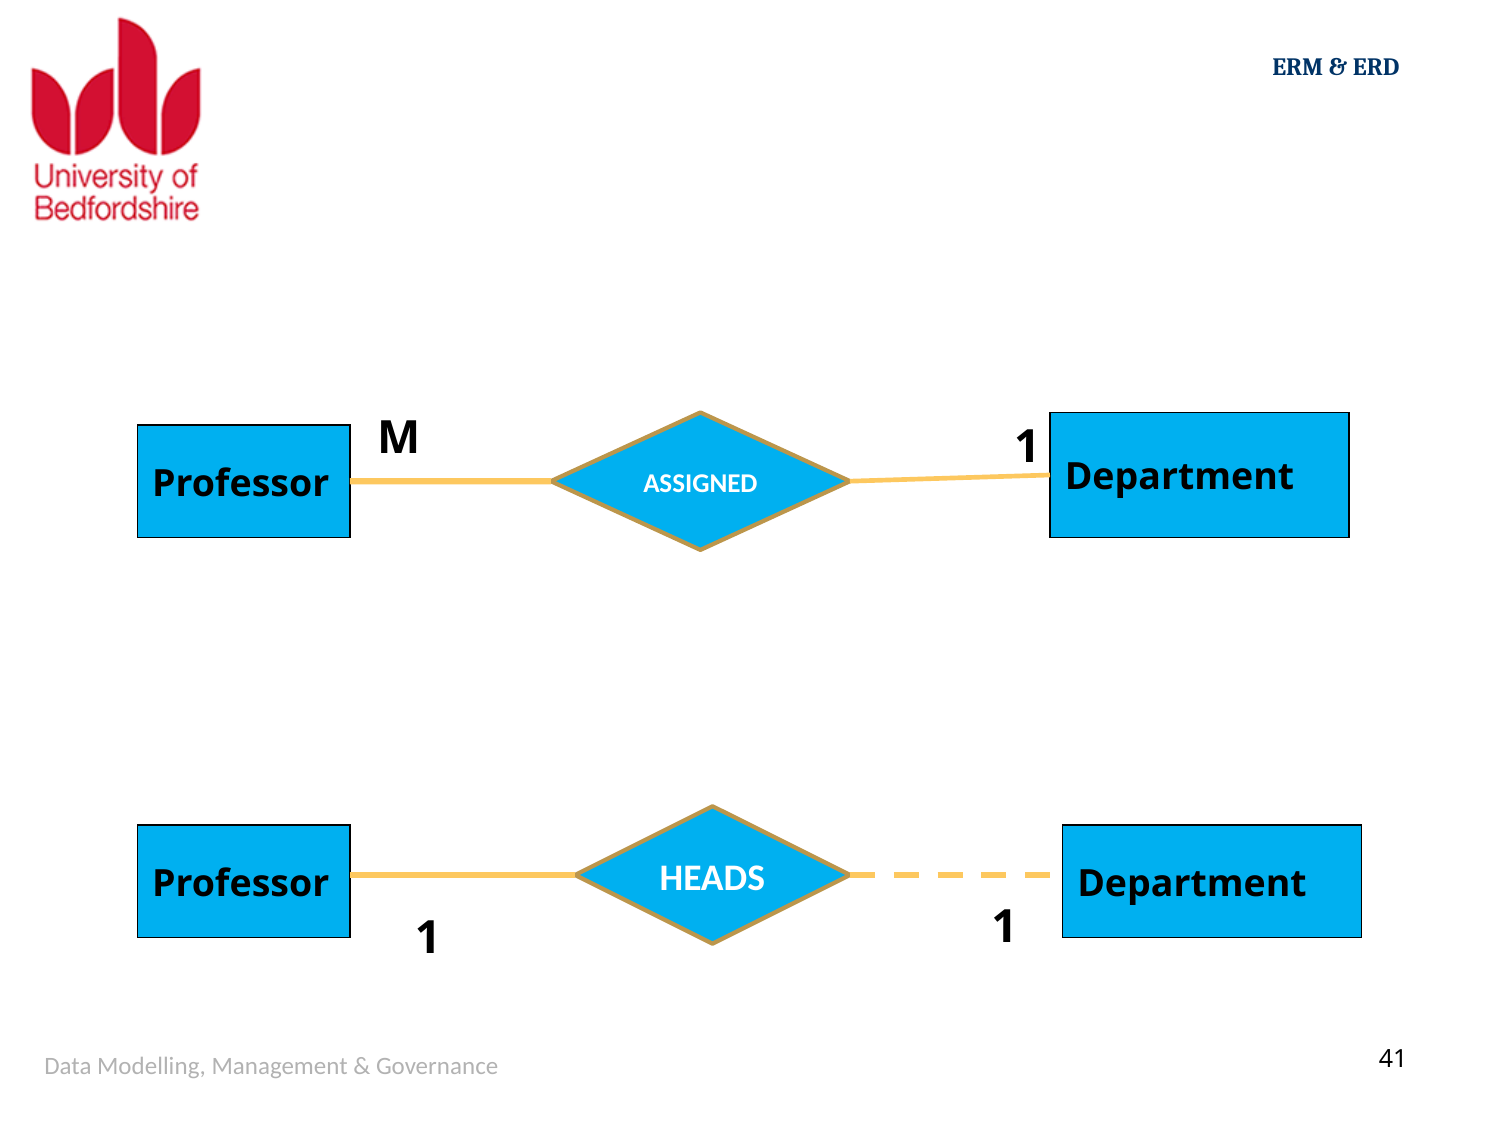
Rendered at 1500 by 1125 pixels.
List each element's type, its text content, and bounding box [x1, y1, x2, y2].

text_box HEADS [575, 804, 850, 946]
text_box 1 [976, 889, 1052, 960]
footer Data Modelling, Management & Governance [29, 1035, 691, 1095]
text_box Professor [137, 425, 350, 538]
text_box M [362, 399, 438, 470]
picture [0, 0, 237, 236]
text_box 1 [999, 409, 1050, 473]
text_box ASSIGNED [551, 410, 846, 552]
text_box Department [1062, 825, 1362, 938]
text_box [849, 474, 1051, 482]
text_box Professor [137, 825, 350, 938]
text_box Department [1050, 412, 1350, 538]
text_box 1 [399, 900, 450, 970]
